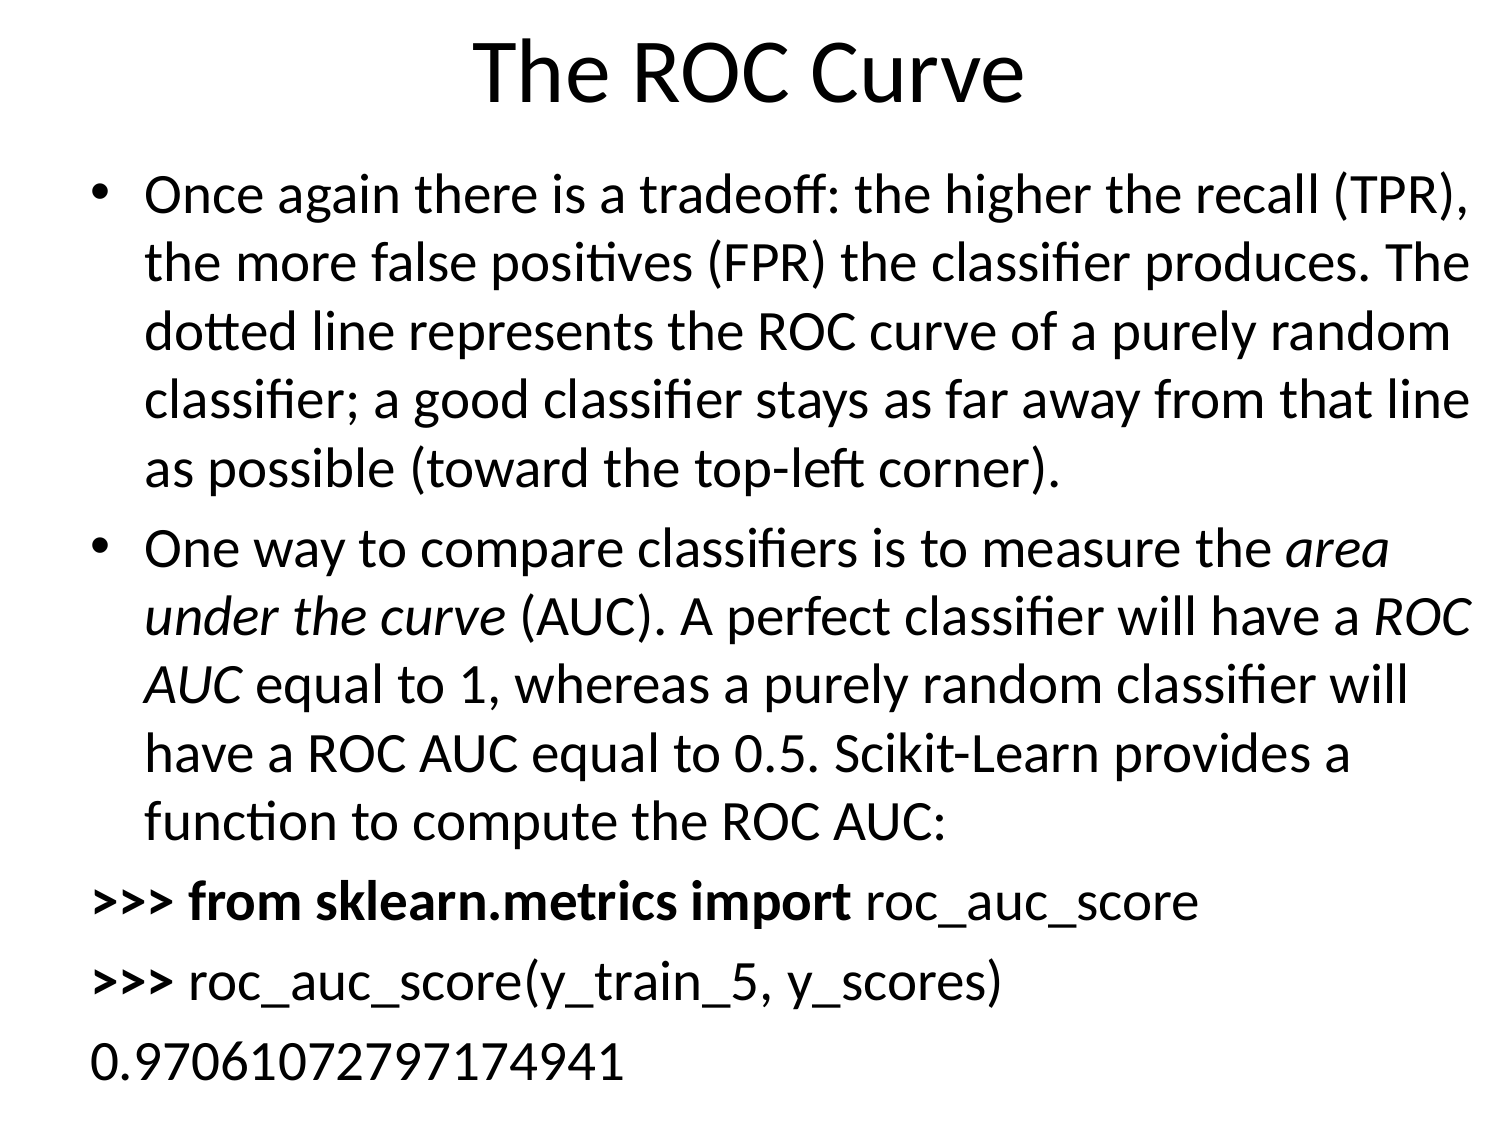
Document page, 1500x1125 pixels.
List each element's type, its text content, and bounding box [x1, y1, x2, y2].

title The ROC Curve [75, 0, 1425, 148]
list Once again there is a tradeoff: the higher the recall (TPR), the more false positives (FPR) the classifier produces. The dotted line represents the ROC curve of a purely random classifier; a good classifier stays as far away from that line as possible (toward the top-left corner). One way to compare classifiers is to measure the area under the curve (AUC). A perfect classifier will have a ROC AUC equal to 1, whereas a purely random classifier will have a ROC AUC equal to 0.5. Scikit-Learn provides a function to compute the ROC AUC: >>> from sklearn.metrics import roc_auc_score >>> roc_auc_score(y_train_5, y_scores) 0.97061072797174941 [75, 148, 1500, 1125]
